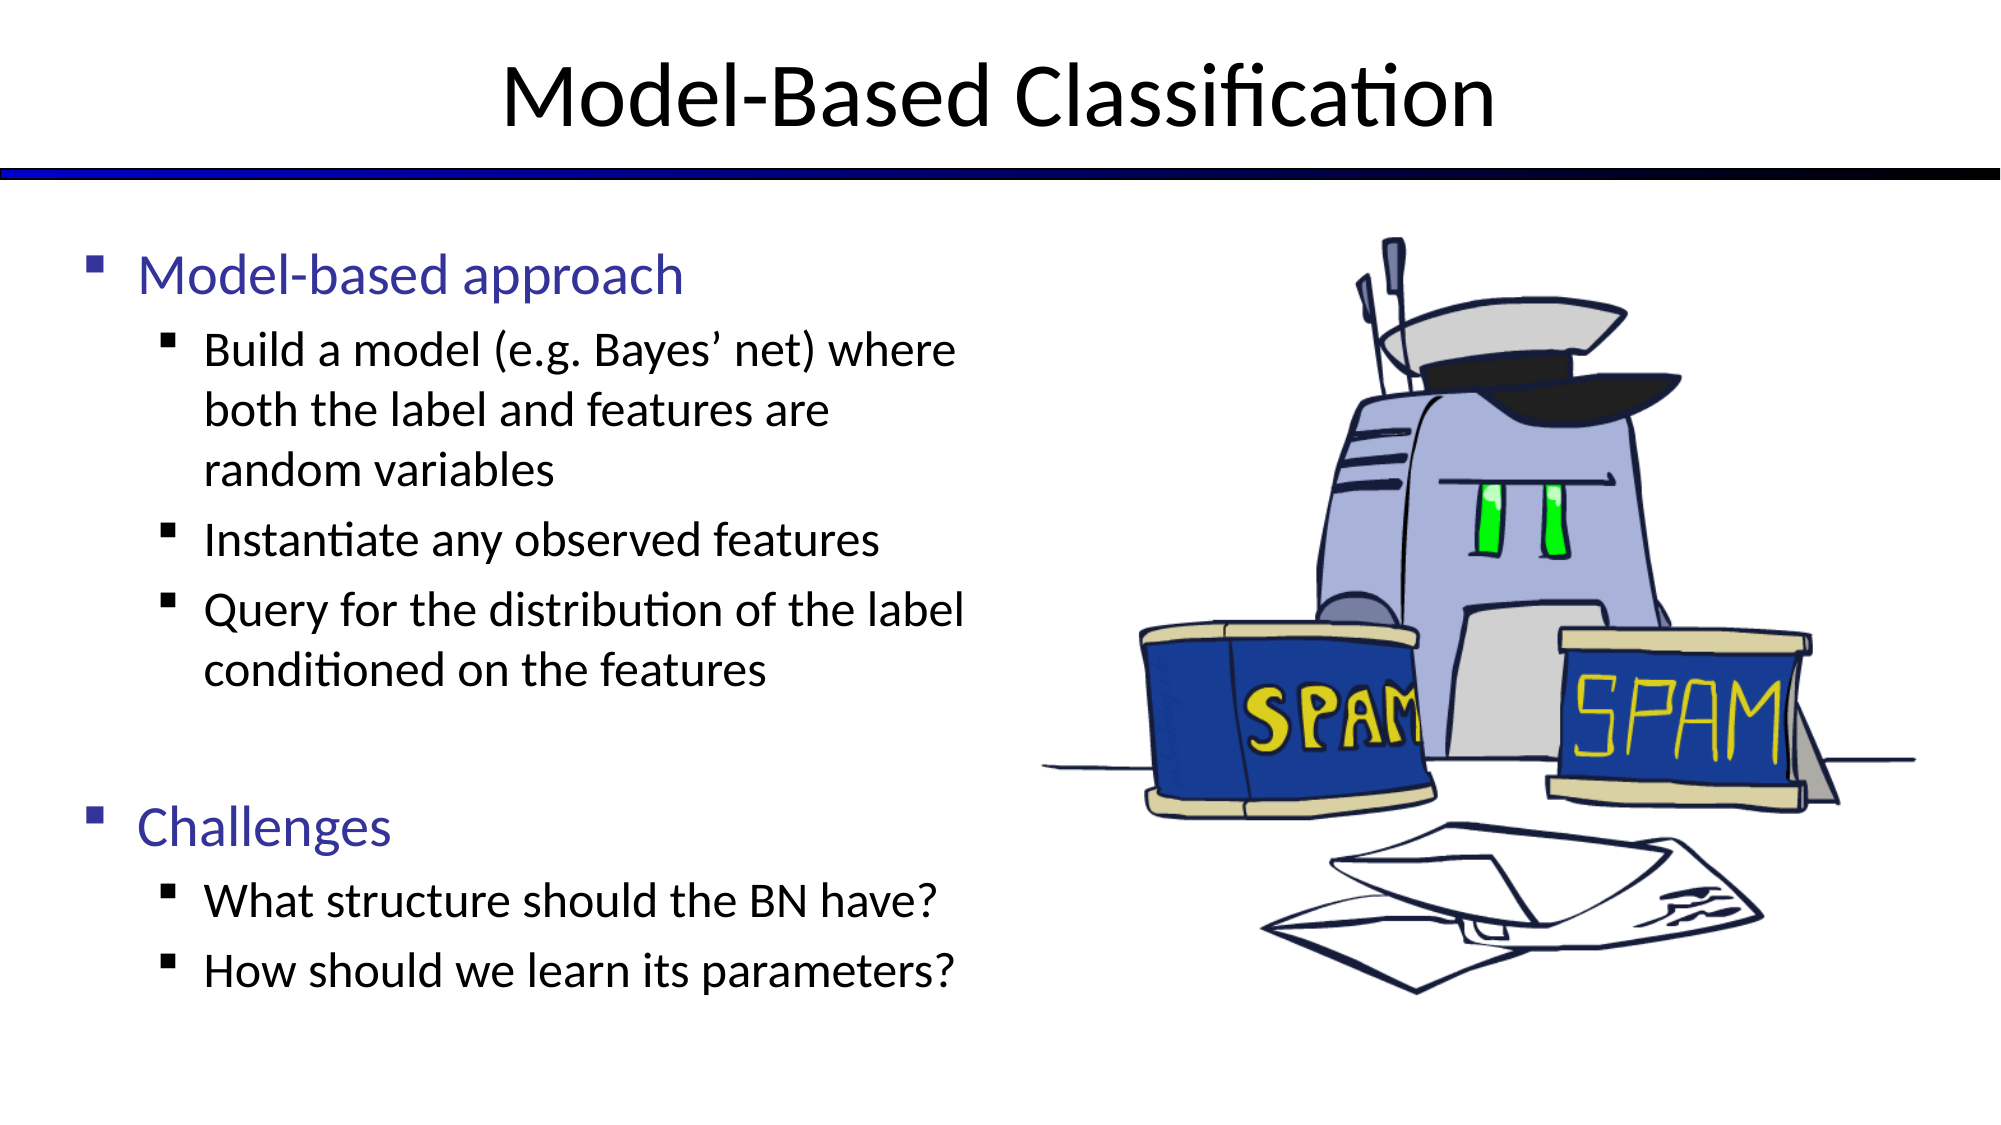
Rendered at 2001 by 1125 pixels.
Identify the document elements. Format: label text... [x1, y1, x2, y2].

title Model-Based Classification [0, 0, 2000, 184]
picture [1009, 222, 1938, 1013]
list Model-based approach Build a model (e.g. Bayes’ net) where both the label and features are random variables Instantiate any observed features Query for the distribution of the label conditioned on the features Challenges What structure should the BN have? How should we learn its parameters? [66, 228, 1001, 1006]
